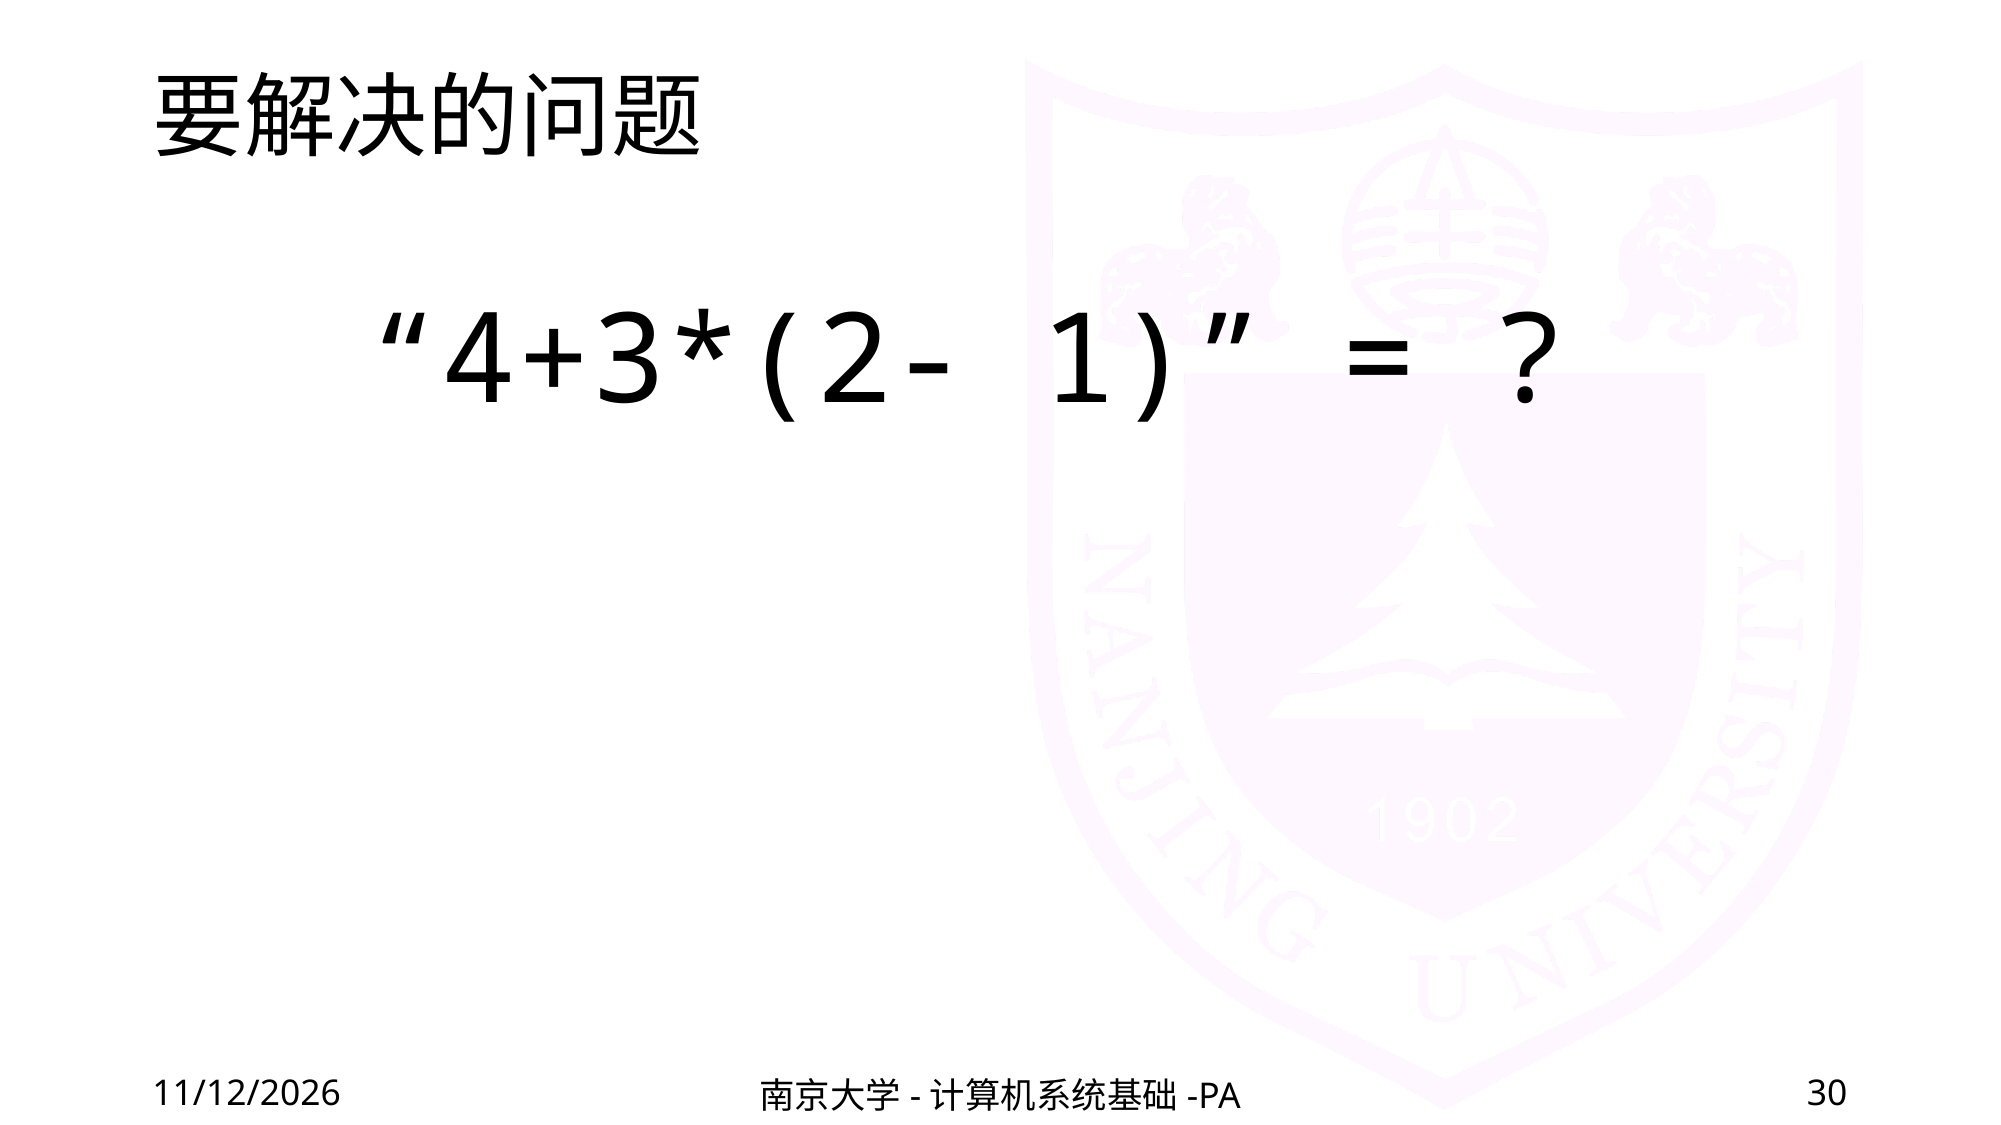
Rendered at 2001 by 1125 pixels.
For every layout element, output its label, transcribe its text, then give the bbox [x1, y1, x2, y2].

title 要解决的问题 [137, 59, 1863, 181]
footer 南京大学-计算机系统基础-PA [662, 1064, 1338, 1125]
text_box “4+3*(2- 1)” = ? [351, 270, 1582, 436]
slide_number 30 [1412, 1064, 1863, 1125]
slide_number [137, 1064, 588, 1125]
